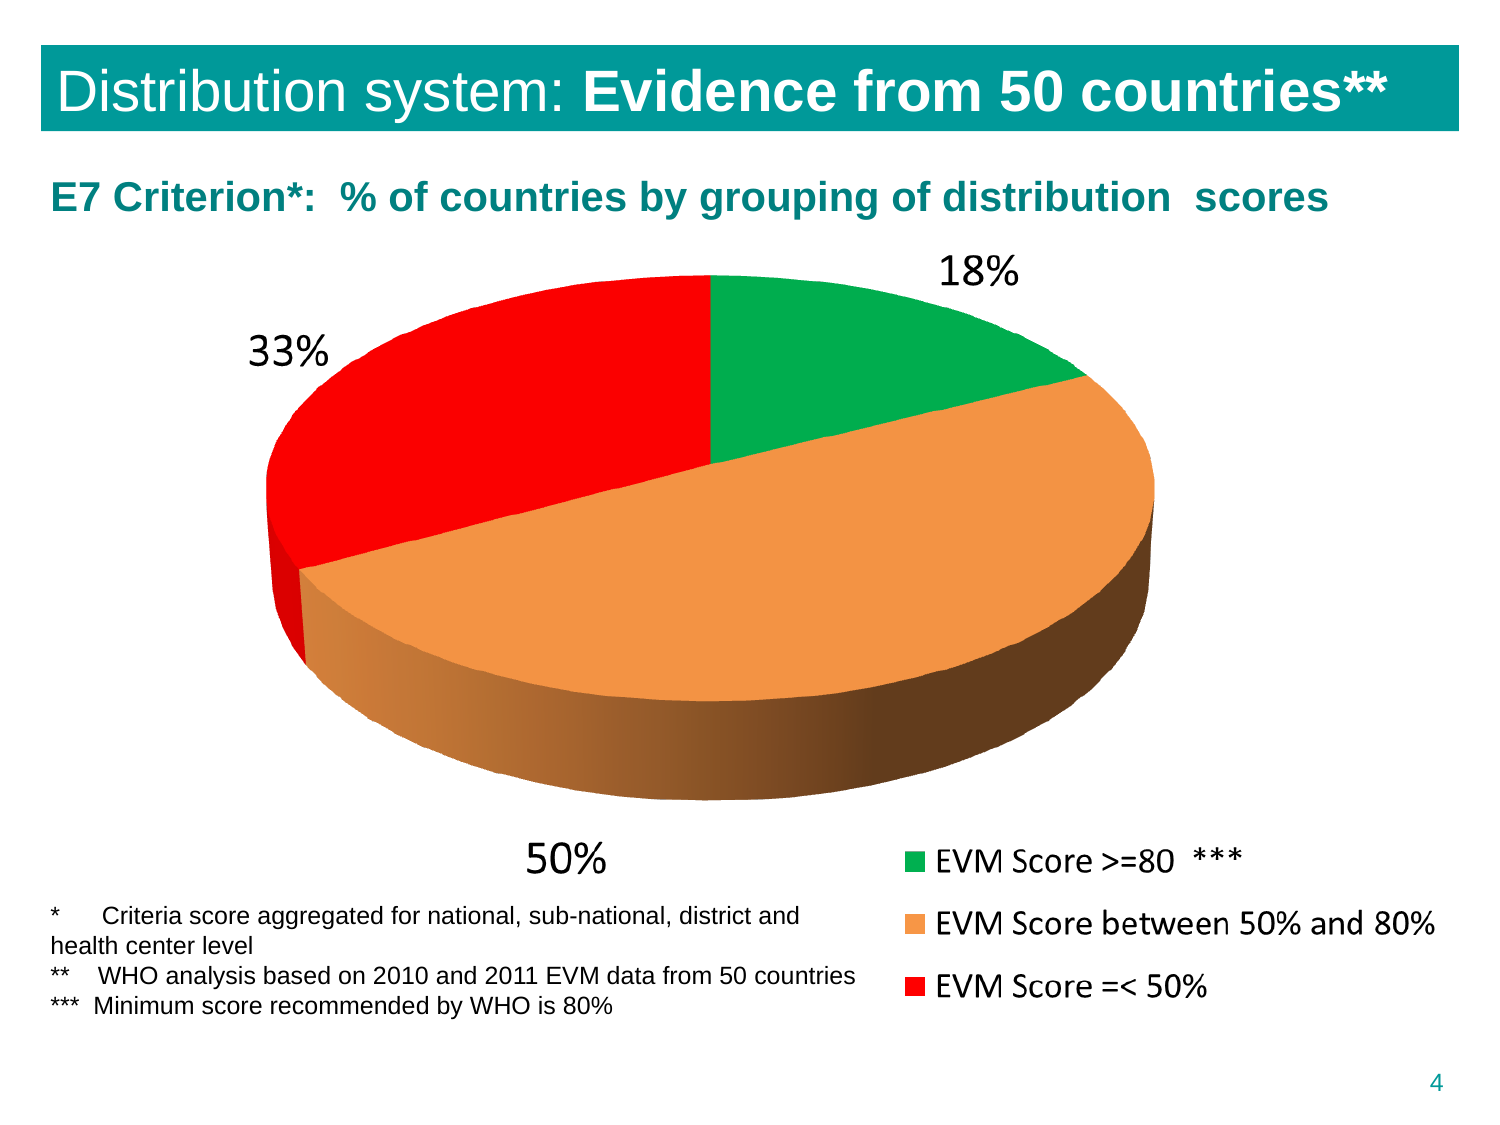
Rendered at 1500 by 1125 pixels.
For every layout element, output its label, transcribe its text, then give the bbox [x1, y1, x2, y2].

slide_number 4 [1074, 1058, 1459, 1103]
title Distribution system: Evidence from 50 countries** [41, 45, 1459, 132]
picture [0, 74, 1454, 1033]
